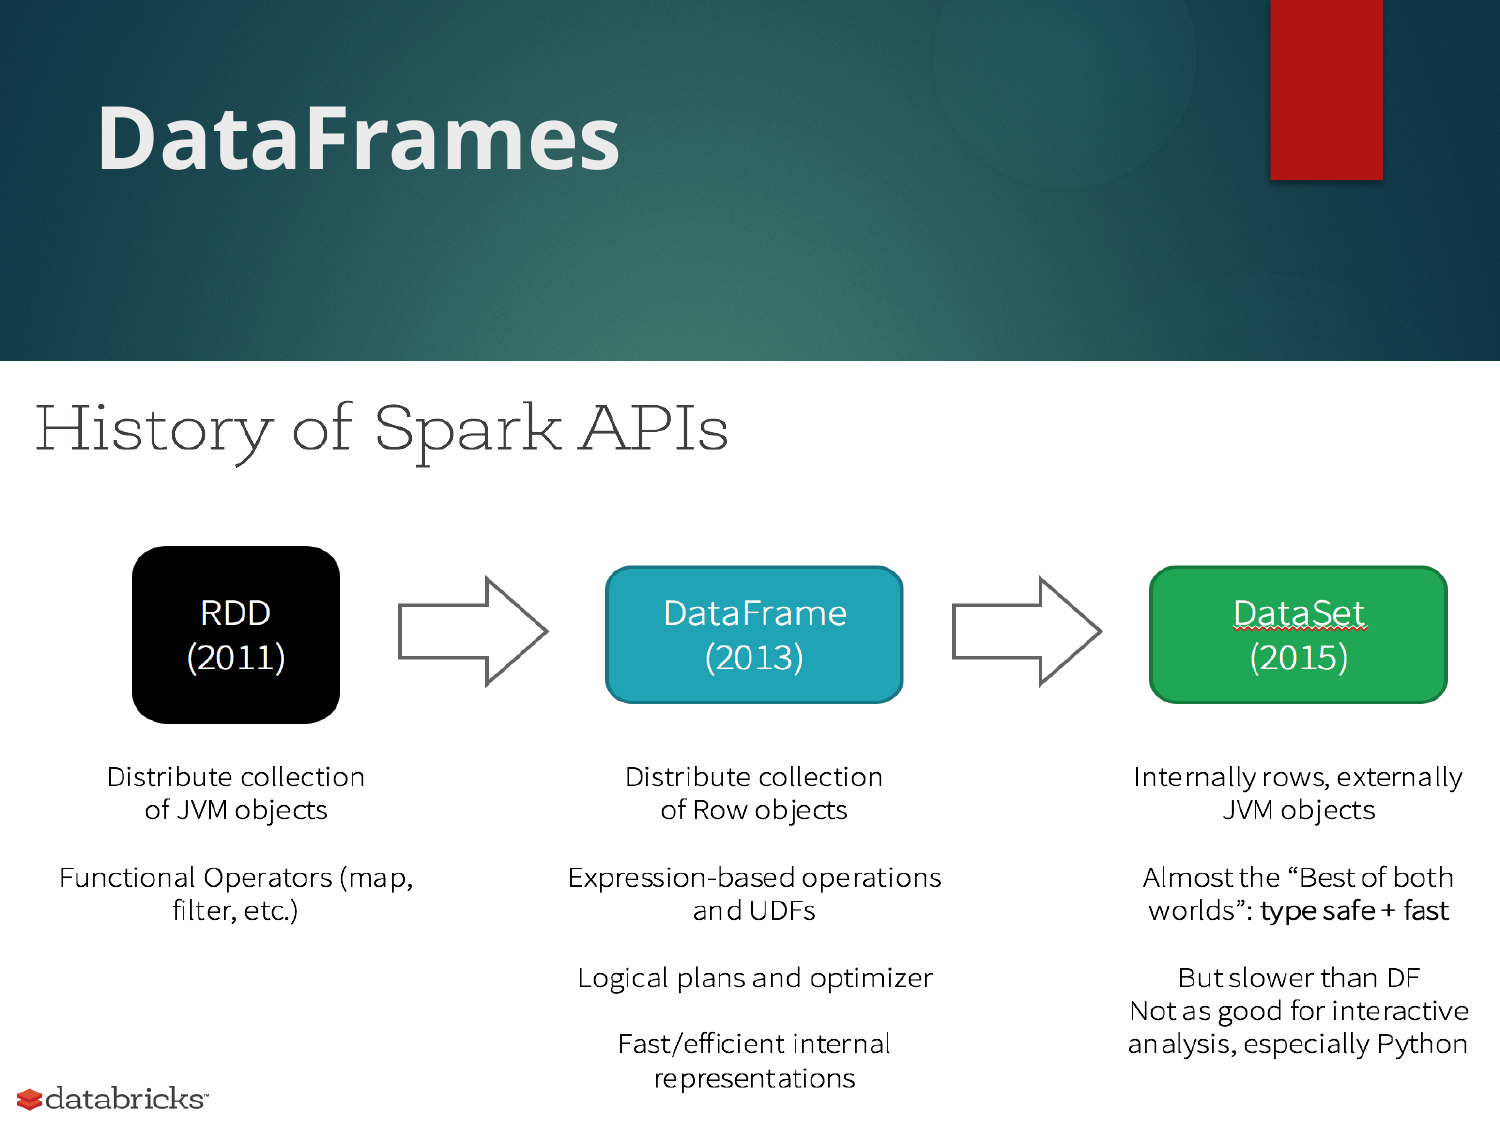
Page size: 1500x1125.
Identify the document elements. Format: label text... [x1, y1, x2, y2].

title DataFrames [79, 74, 1237, 304]
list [0, 360, 1500, 1125]
